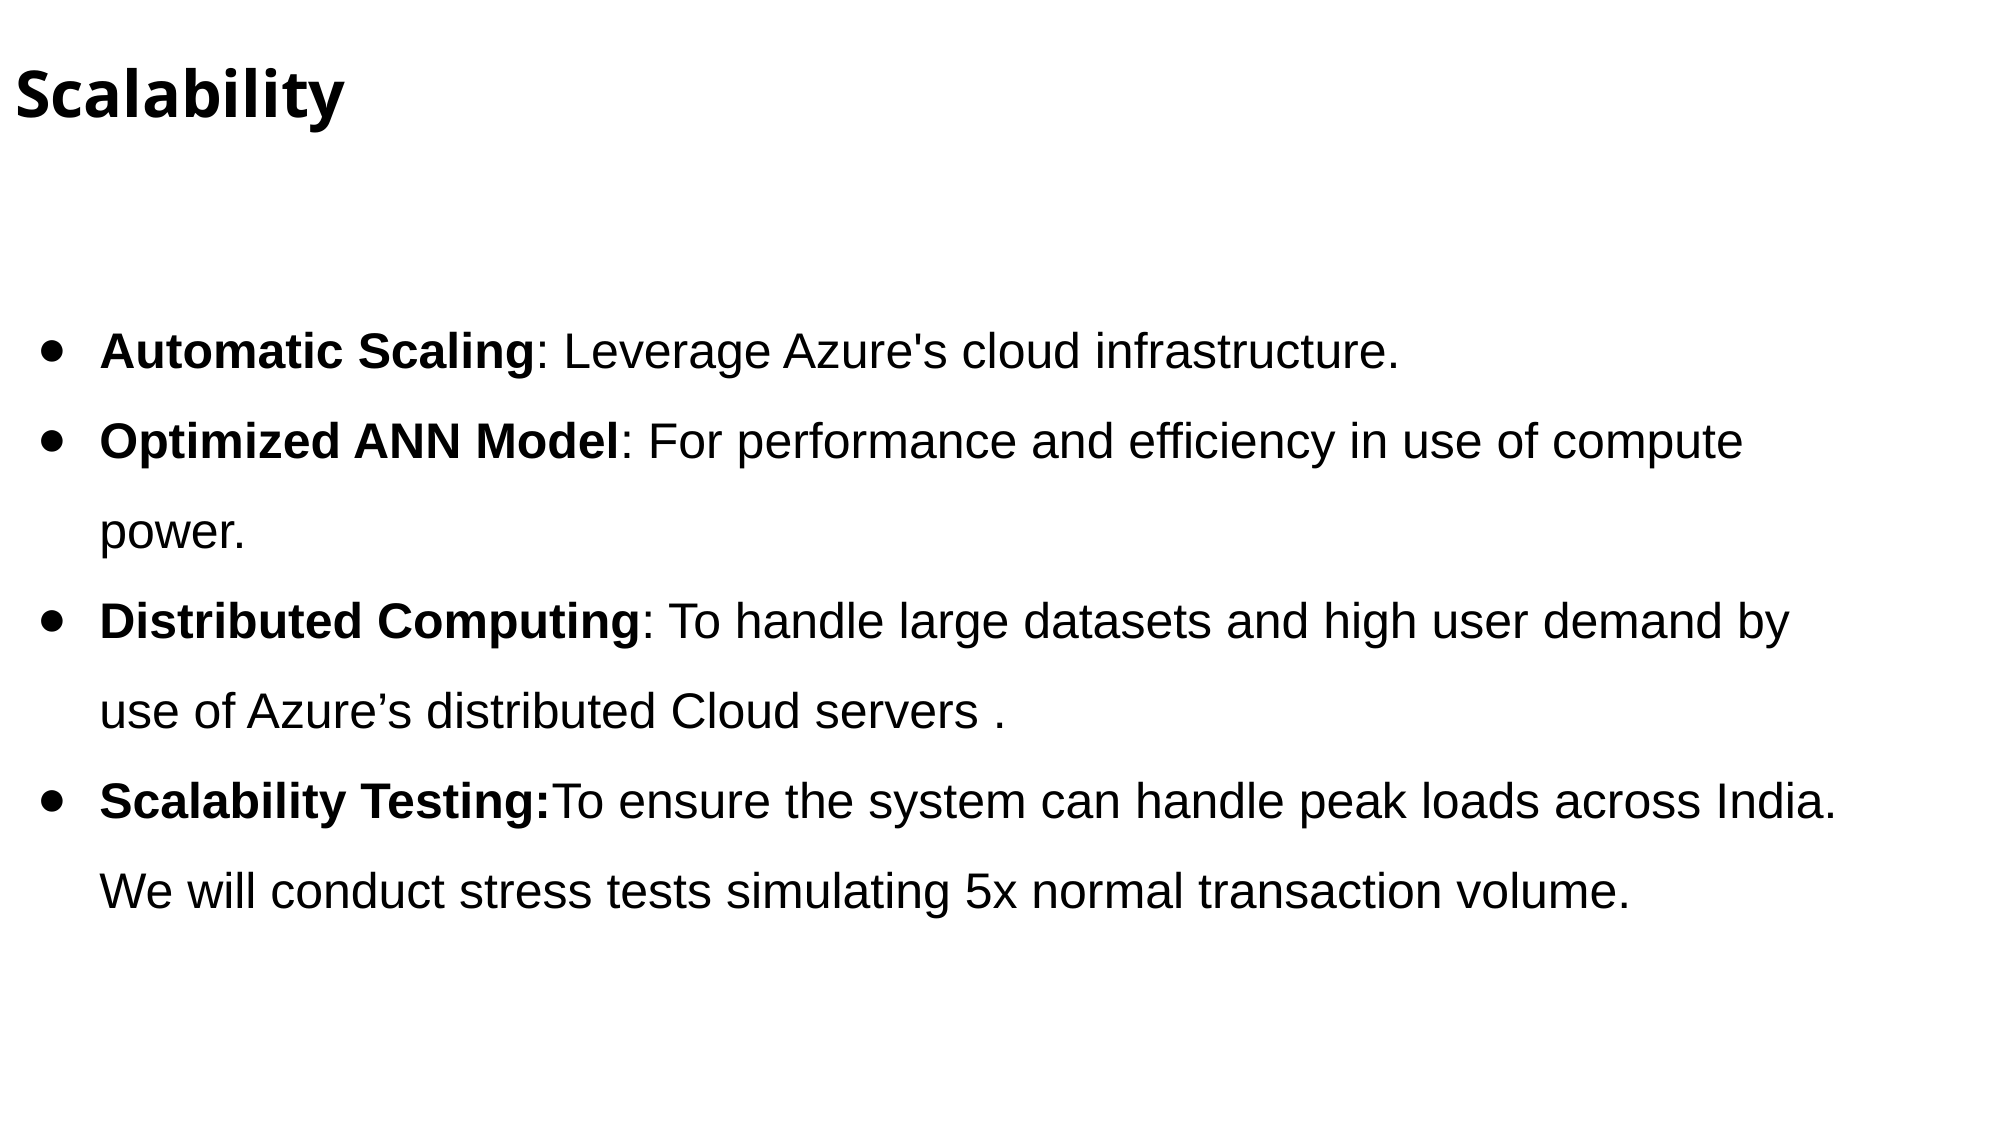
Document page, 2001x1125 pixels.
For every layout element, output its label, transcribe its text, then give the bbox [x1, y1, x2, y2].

text_box Automatic Scaling: Leverage Azure's cloud infrastructure. Optimized ANN Model: For performance and efficiency in use of compute power. Distributed Computing: To handle large datasets and high user demand by use of Azure’s distributed Cloud servers . Scalability Testing:To ensure the system can handle peak loads across India. We will conduct stress tests simulating 5x normal transaction volume. [9, 118, 1897, 1074]
title Scalability [0, 37, 1440, 133]
